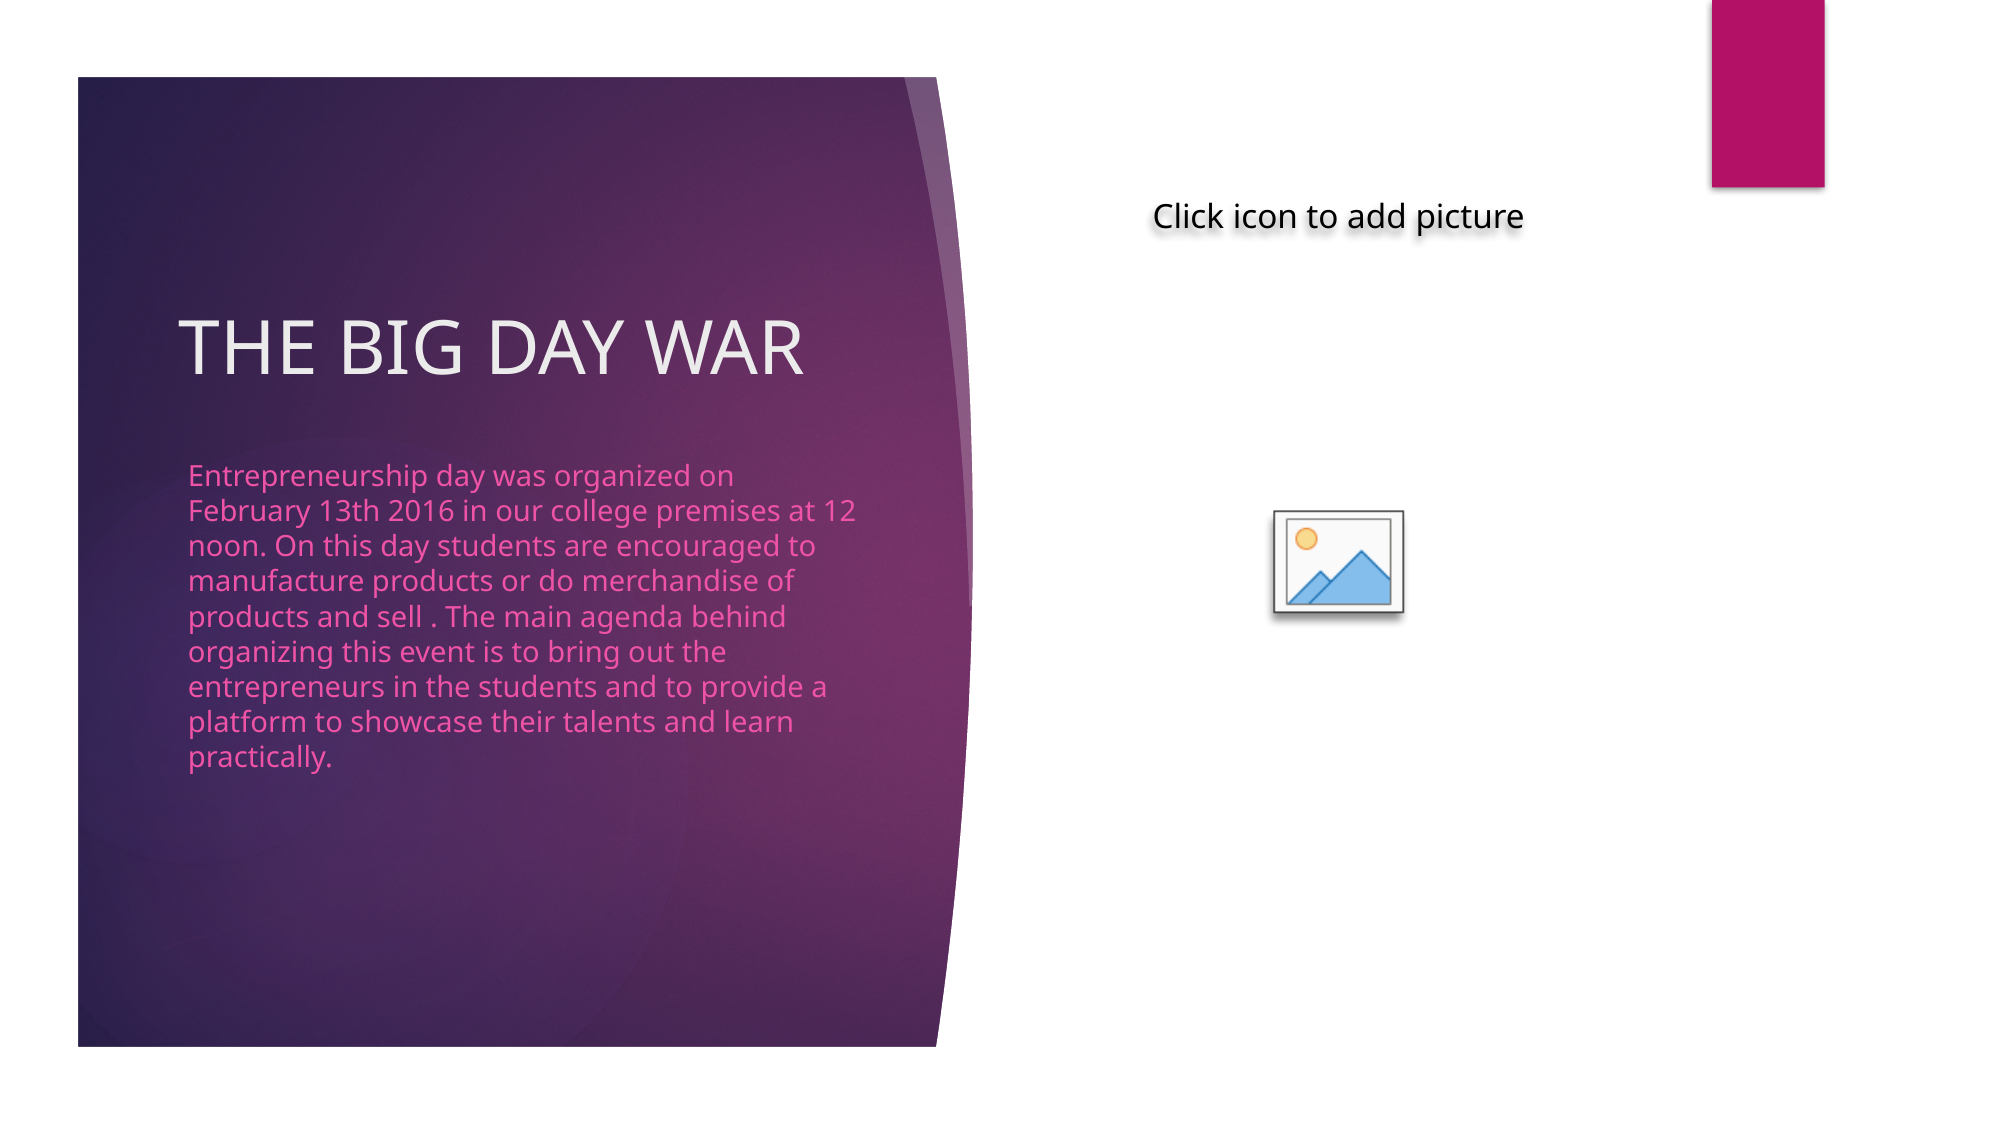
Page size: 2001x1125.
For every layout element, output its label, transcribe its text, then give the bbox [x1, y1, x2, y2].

picture [1073, 187, 1604, 938]
list Entrepreneurship day was organized on February 13th 2016 in our college premises at 12 noon. On this day students are encouraged to manufacture products or do merchandise of products and sell . The main agenda behind organizing this event is to bring out the entrepreneurs in the students and to provide a platform to showcase their talents and learn practically. [172, 450, 878, 955]
title THE BIG DAY WAR [164, 196, 849, 398]
